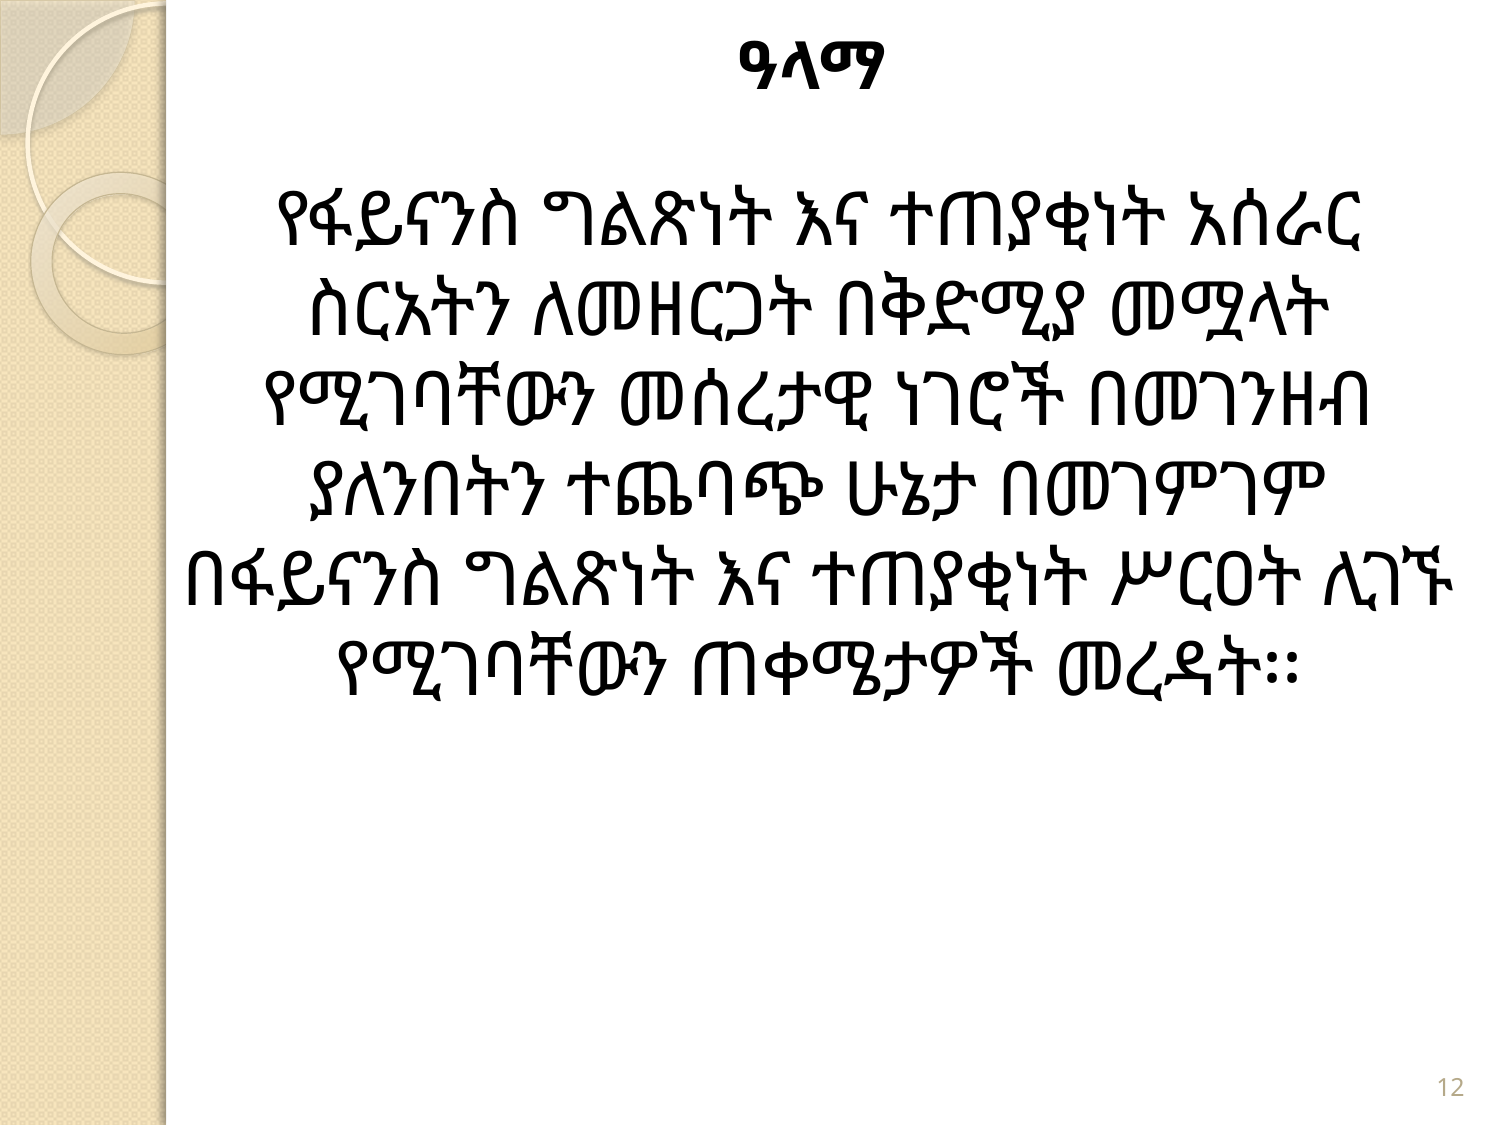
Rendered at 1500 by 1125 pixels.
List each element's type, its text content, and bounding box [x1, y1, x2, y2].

title ዓላማ [162, 12, 1463, 113]
list የፋይናንስ ግልጽነት እና ተጠያቂነት አሰራር ስርአትን ለመዘርጋት በቅድሚያ መሟላት የሚገባቸውን መሰረታዊ ነገሮች በመገንዘብ ያለንበትን ተጨባጭ ሁኔታ በመገምገም በፋይናንስ ግልጽነት እና ተጠያቂነት ሥርዐት ሊገኙ የሚገባቸውን ጠቀሜታዎች መረዳት፡፡ [162, 162, 1475, 1088]
slide_number 12 [1413, 1034, 1488, 1113]
